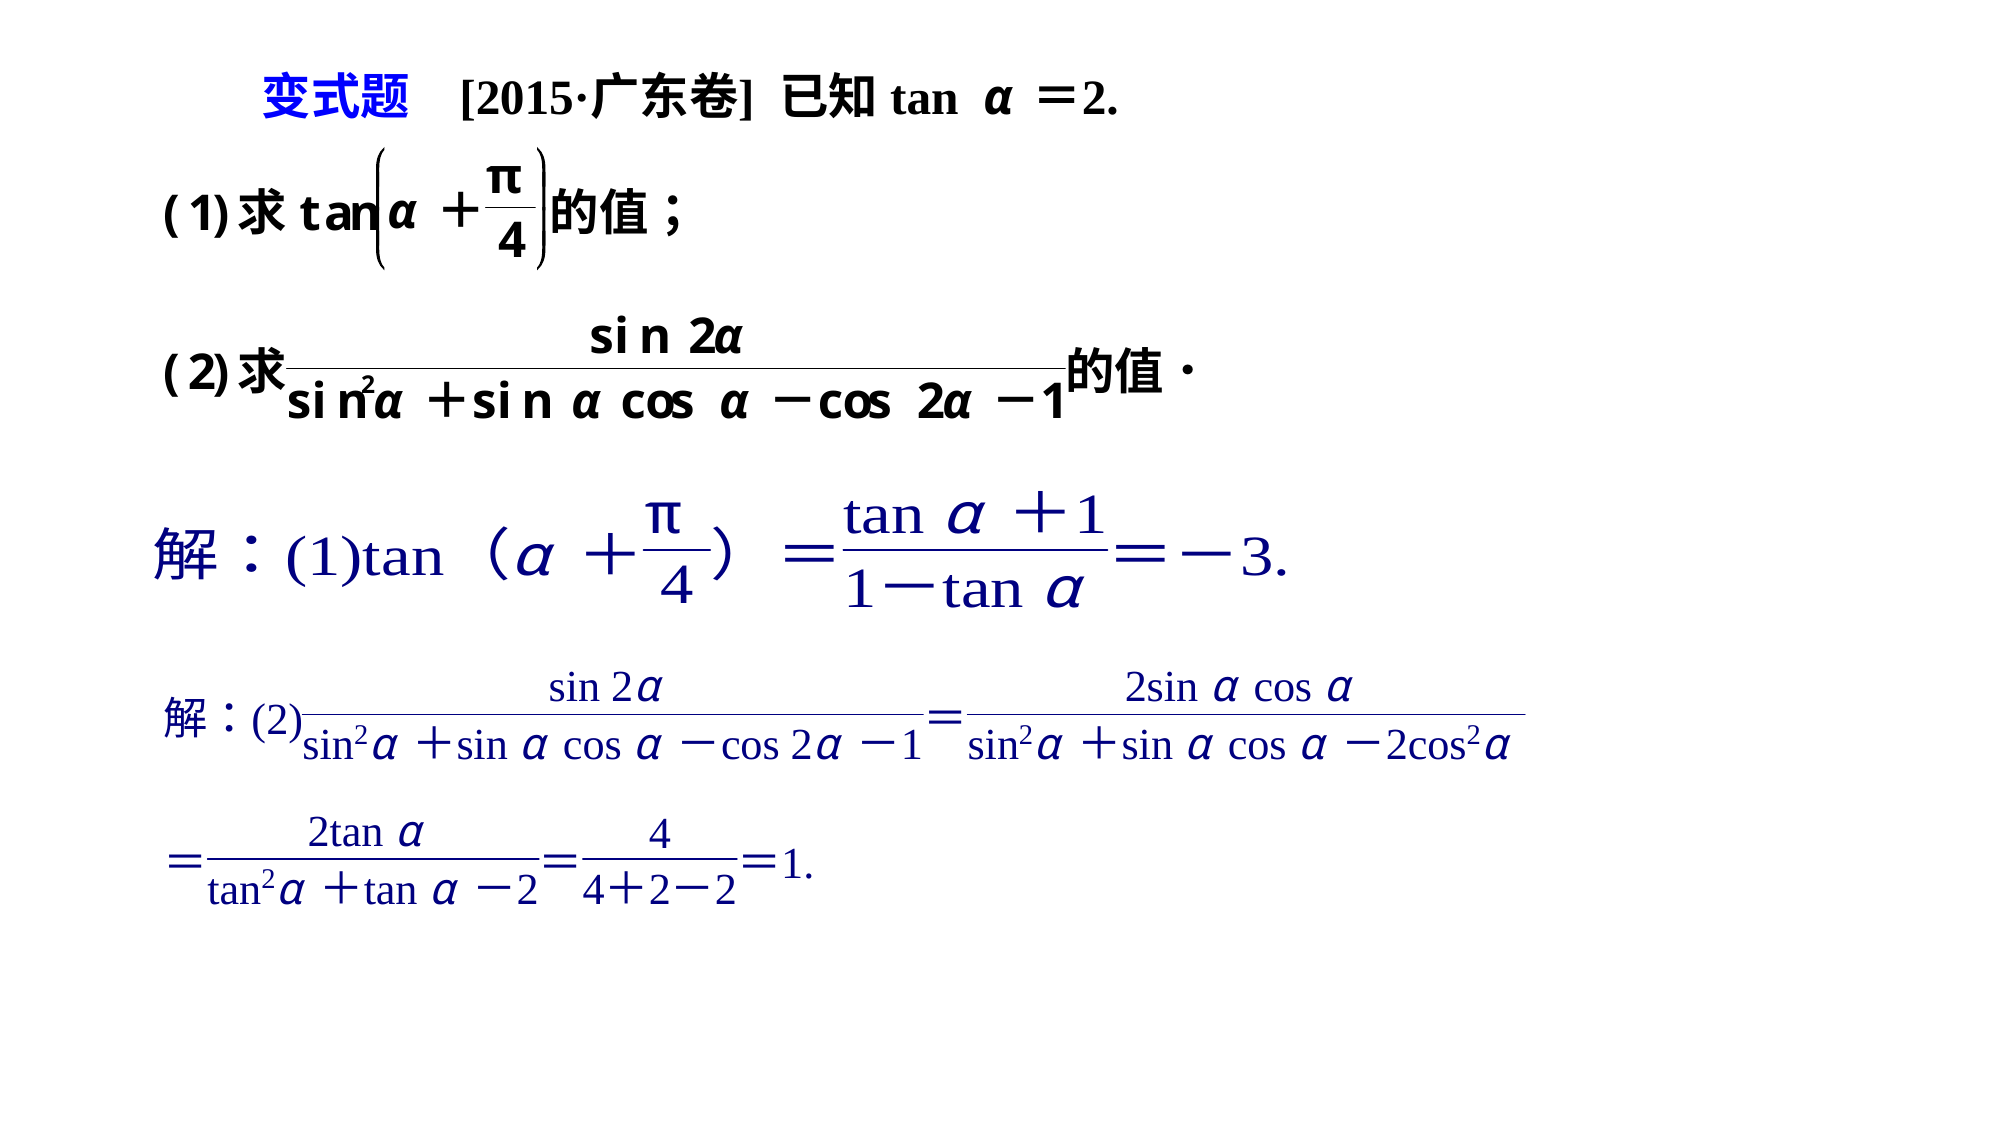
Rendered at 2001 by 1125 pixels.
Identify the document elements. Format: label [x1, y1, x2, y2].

text_box [163, 64, 1460, 458]
text_box [152, 458, 1460, 644]
text_box [163, 643, 1677, 940]
